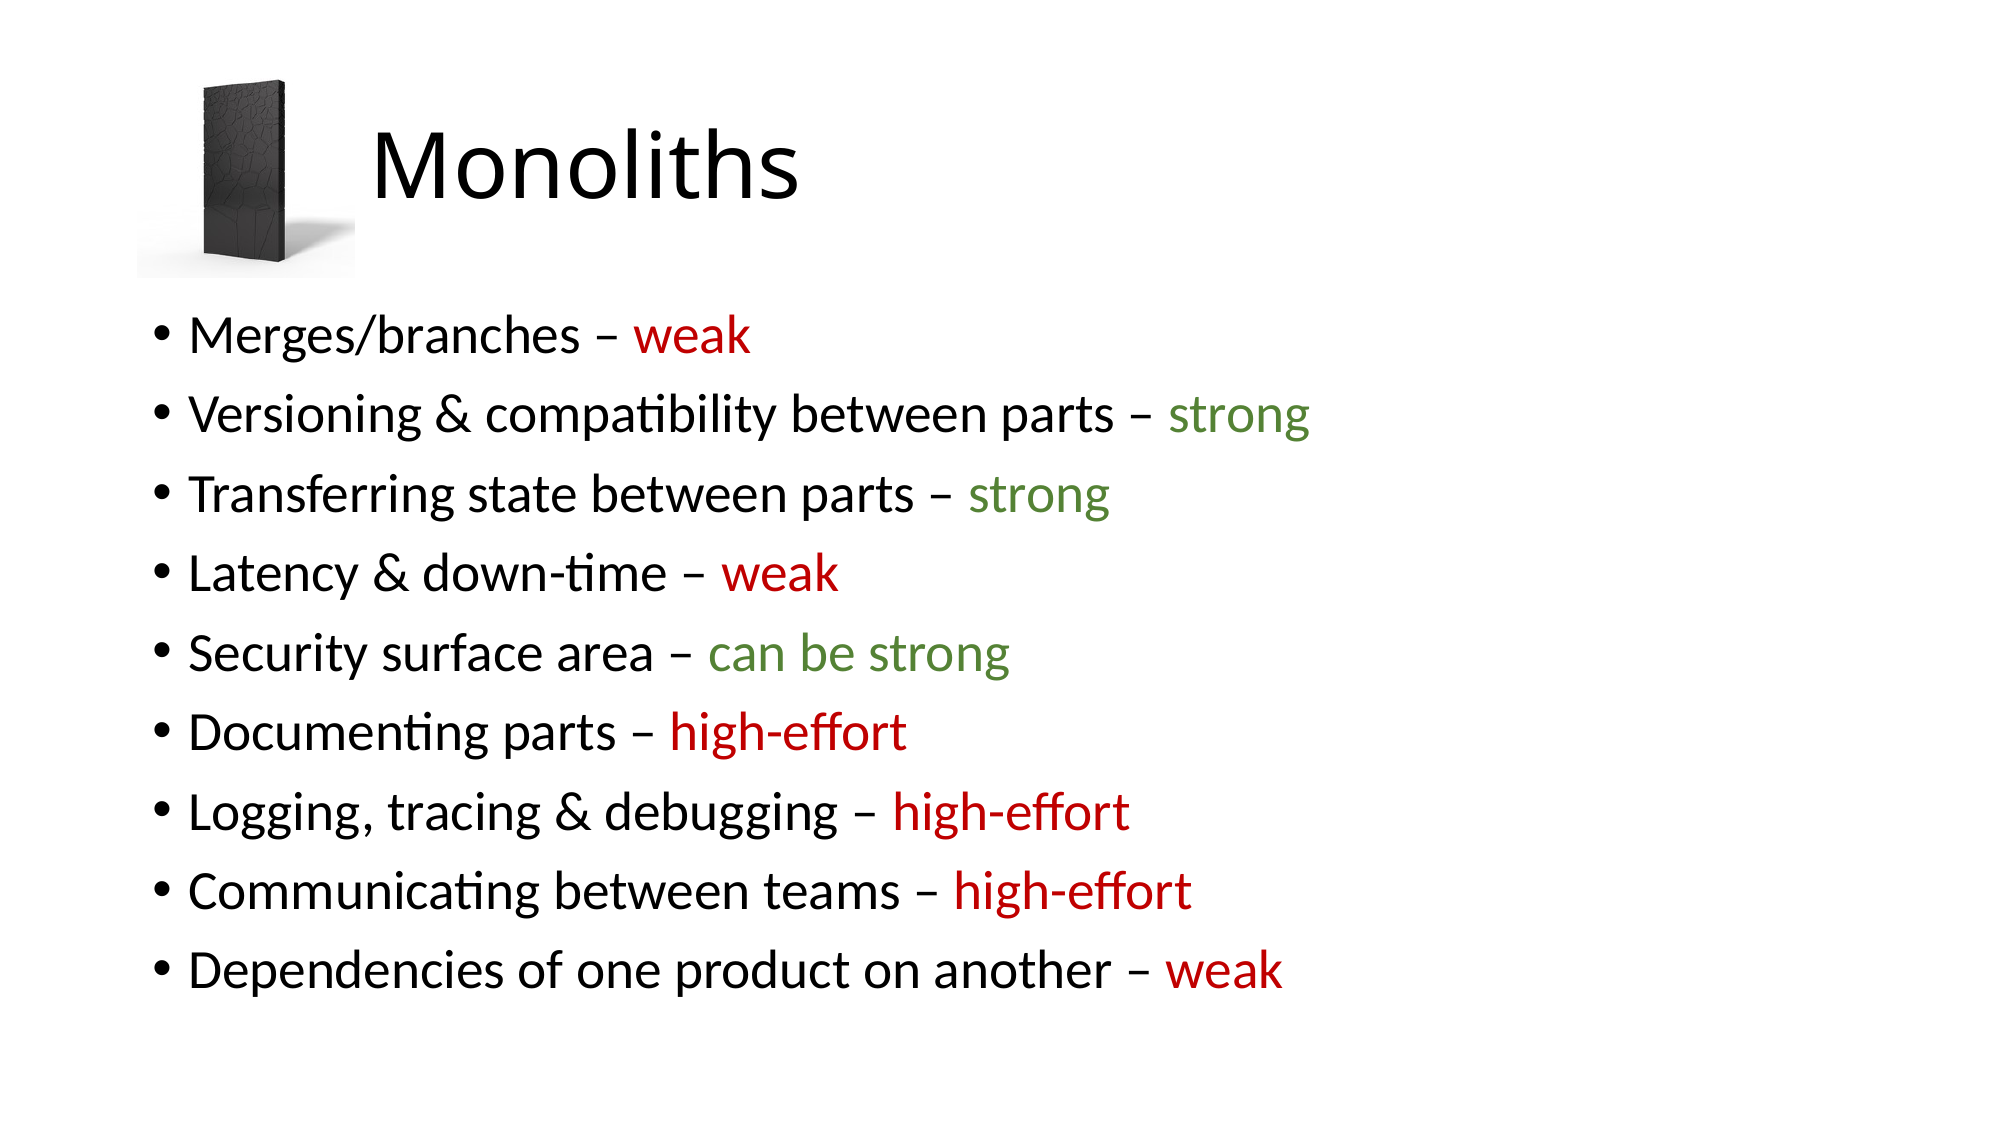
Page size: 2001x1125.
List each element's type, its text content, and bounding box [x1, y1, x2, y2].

picture [137, 59, 355, 278]
list Merges/branches – weak Versioning & compatibility between parts – strong Transferring state between parts – strong Latency & down-time – weak Security surface area – can be strong Documenting parts – high-effort Logging, tracing & debugging – high-effort Communicating between teams – high-effort Dependencies of one product on another – weak [137, 298, 1863, 1012]
title Monoliths [355, 59, 1863, 278]
